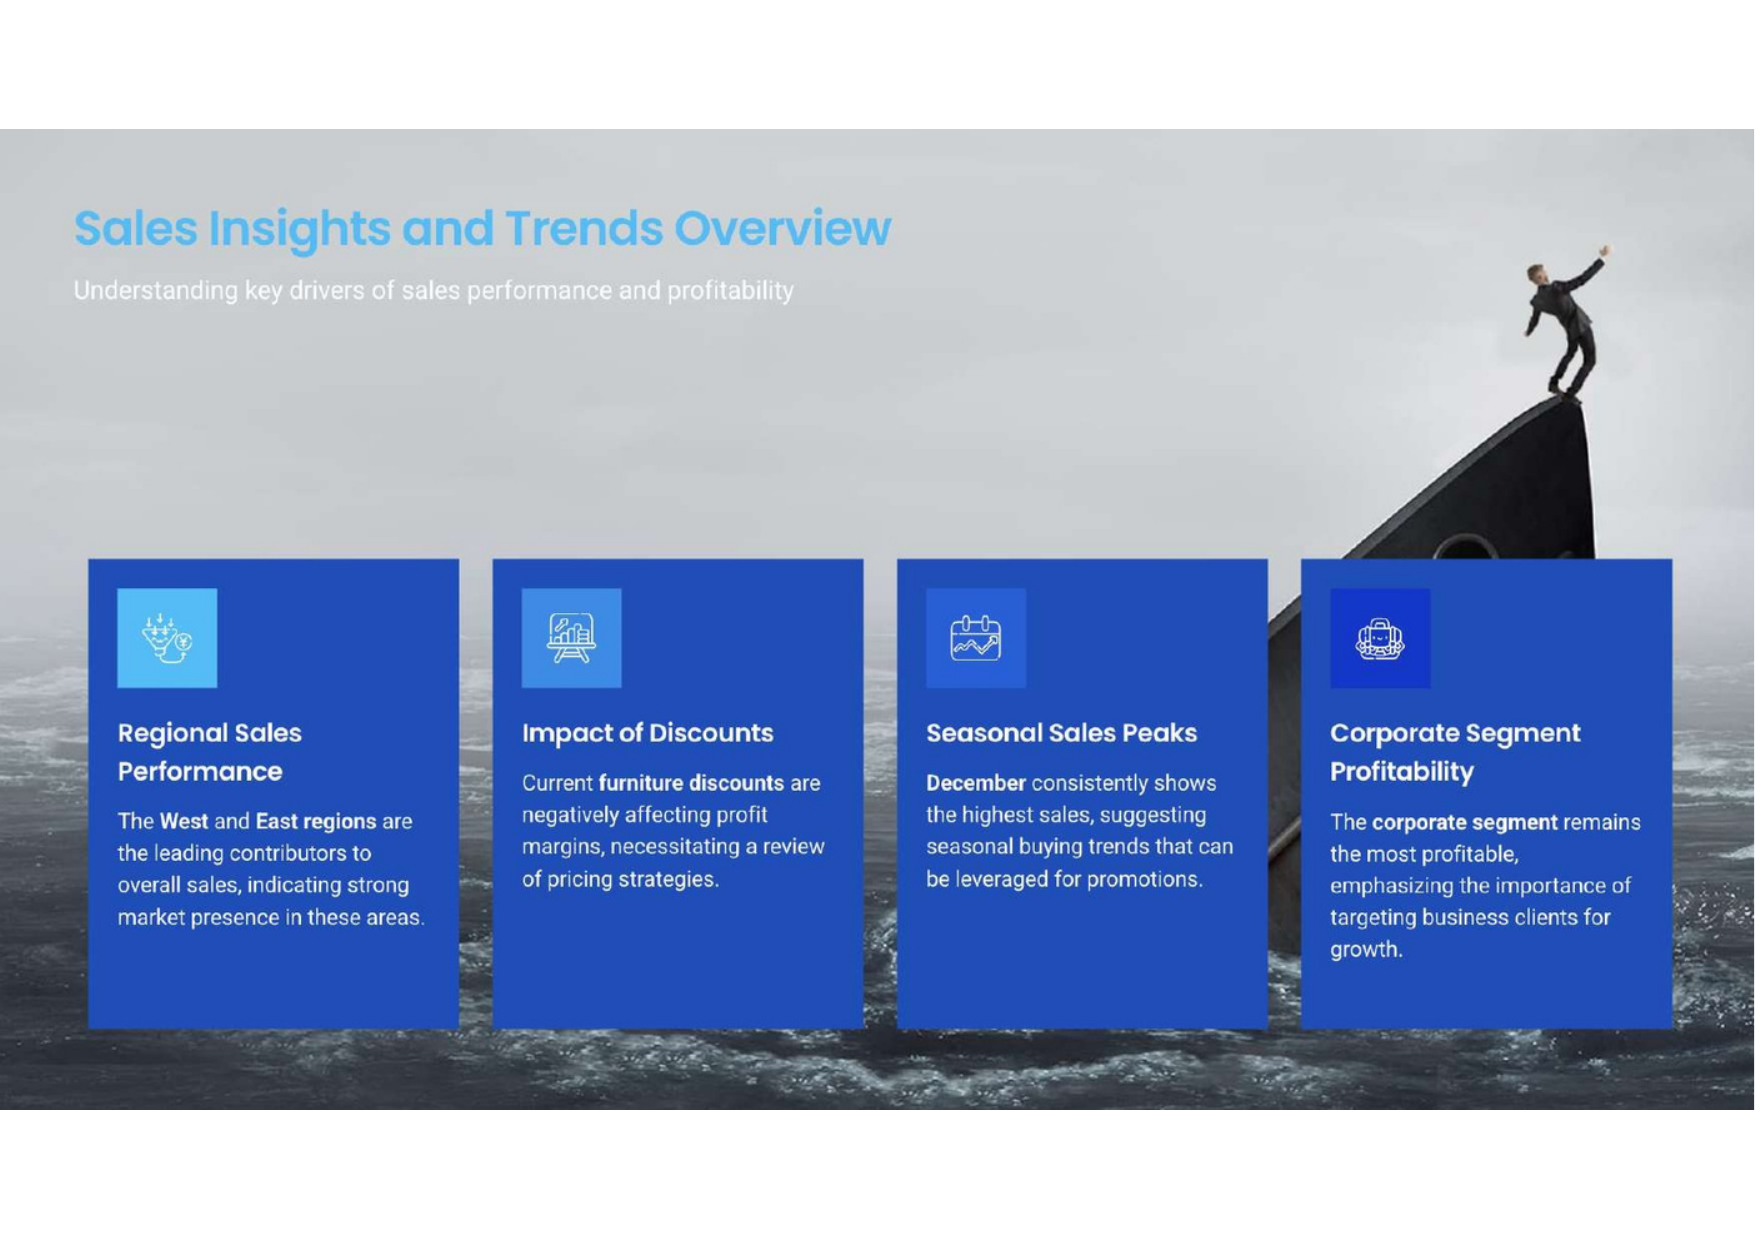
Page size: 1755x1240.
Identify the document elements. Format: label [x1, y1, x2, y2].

text_box [0, 129, 1755, 1110]
